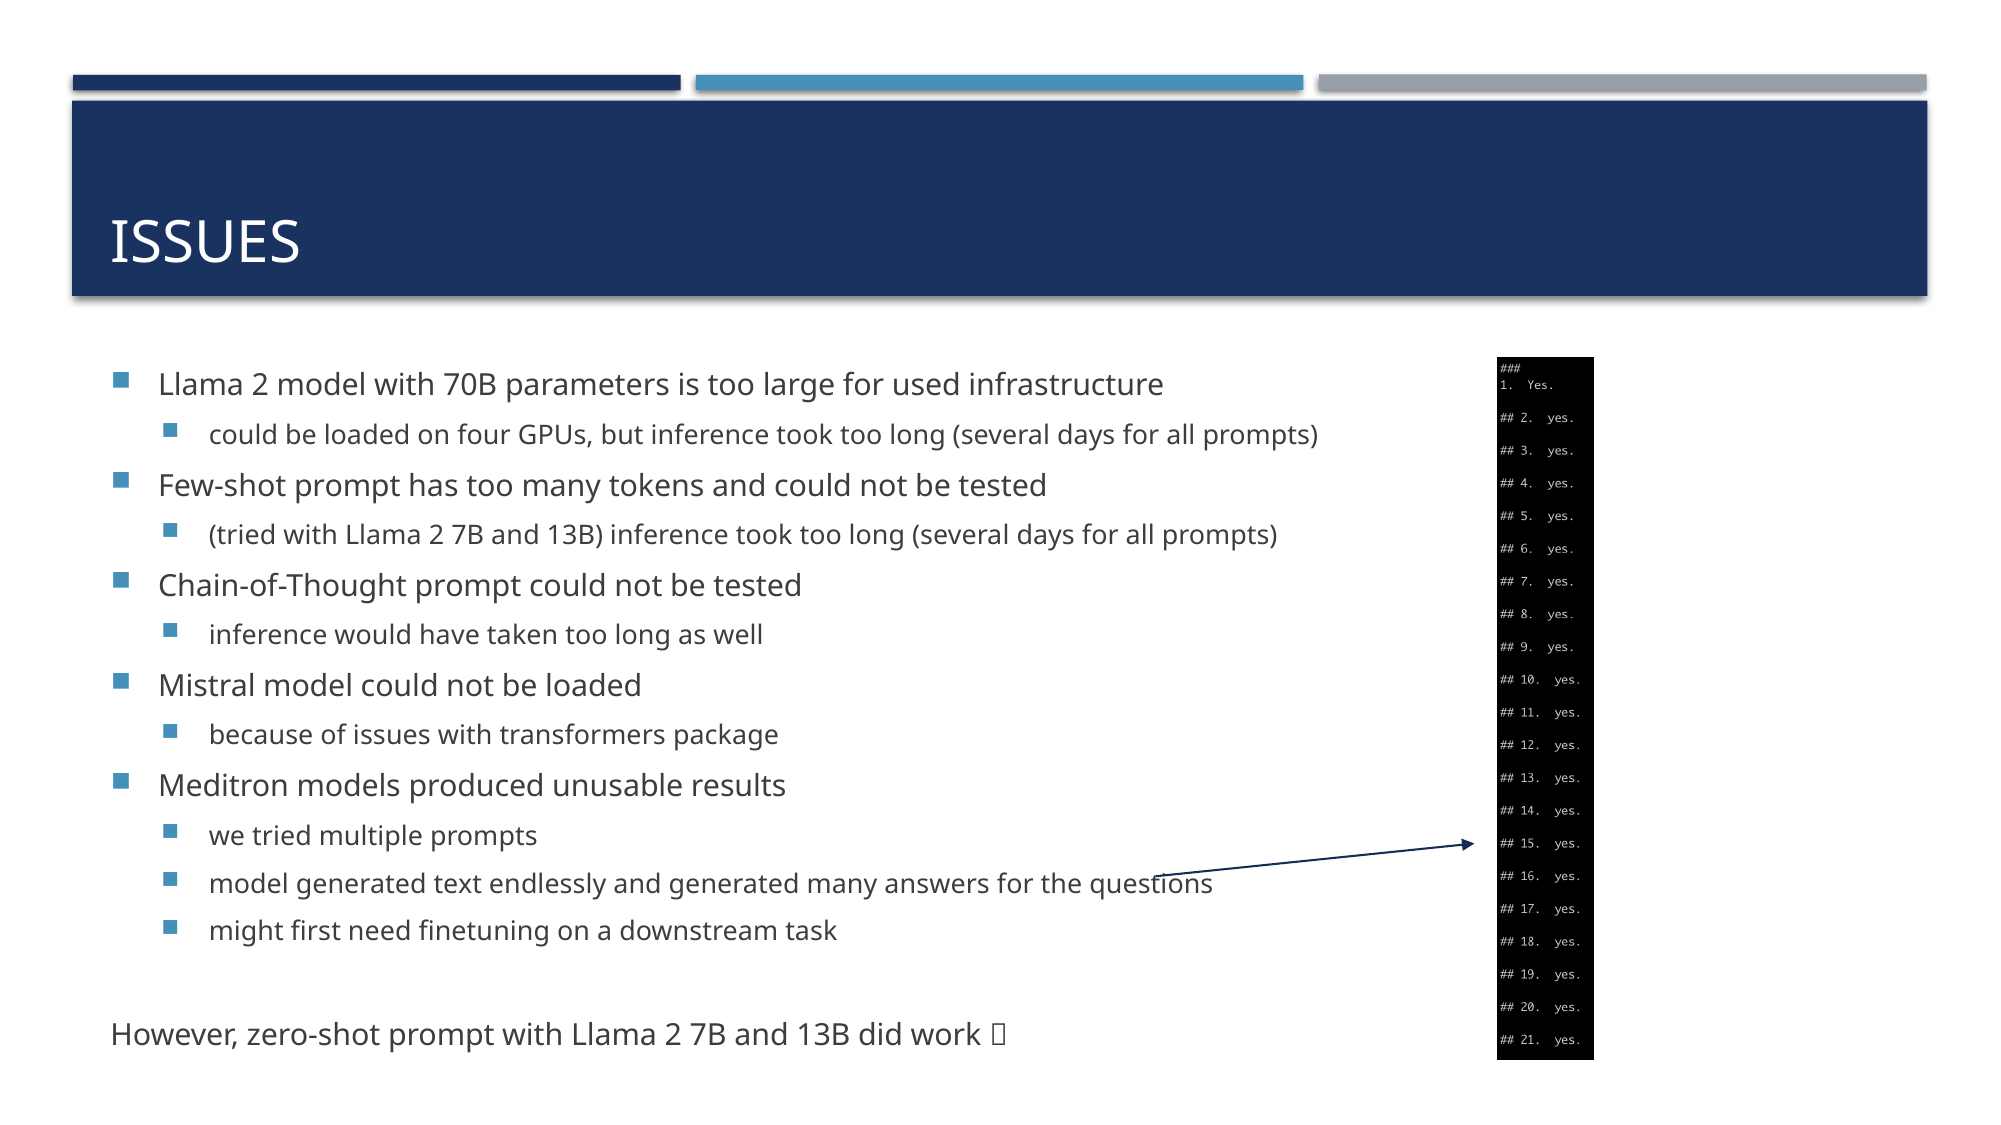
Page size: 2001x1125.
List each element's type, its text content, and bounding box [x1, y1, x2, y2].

picture [1496, 357, 1594, 1060]
title Issues [95, 115, 1905, 282]
list Llama 2 model with 70B parameters is too large for used infrastructure could be loaded on four GPUs, but inference took too long (several days for all prompts) Few-shot prompt has too many tokens and could not be tested (tried with Llama 2 7B and 13B) inference took too long (several days for all prompts) Chain-of-Thought prompt could not be tested inference would have taken too long as well Mistral model could not be loaded because of issues with transformers package Meditron models produced unusable results we tried multiple prompts model generated text endlessly and generated many answers for the questions might first need finetuning on a downstream task However, zero-shot prompt with Llama 2 7B and 13B did work  [95, 357, 1457, 1060]
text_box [1155, 842, 1475, 877]
